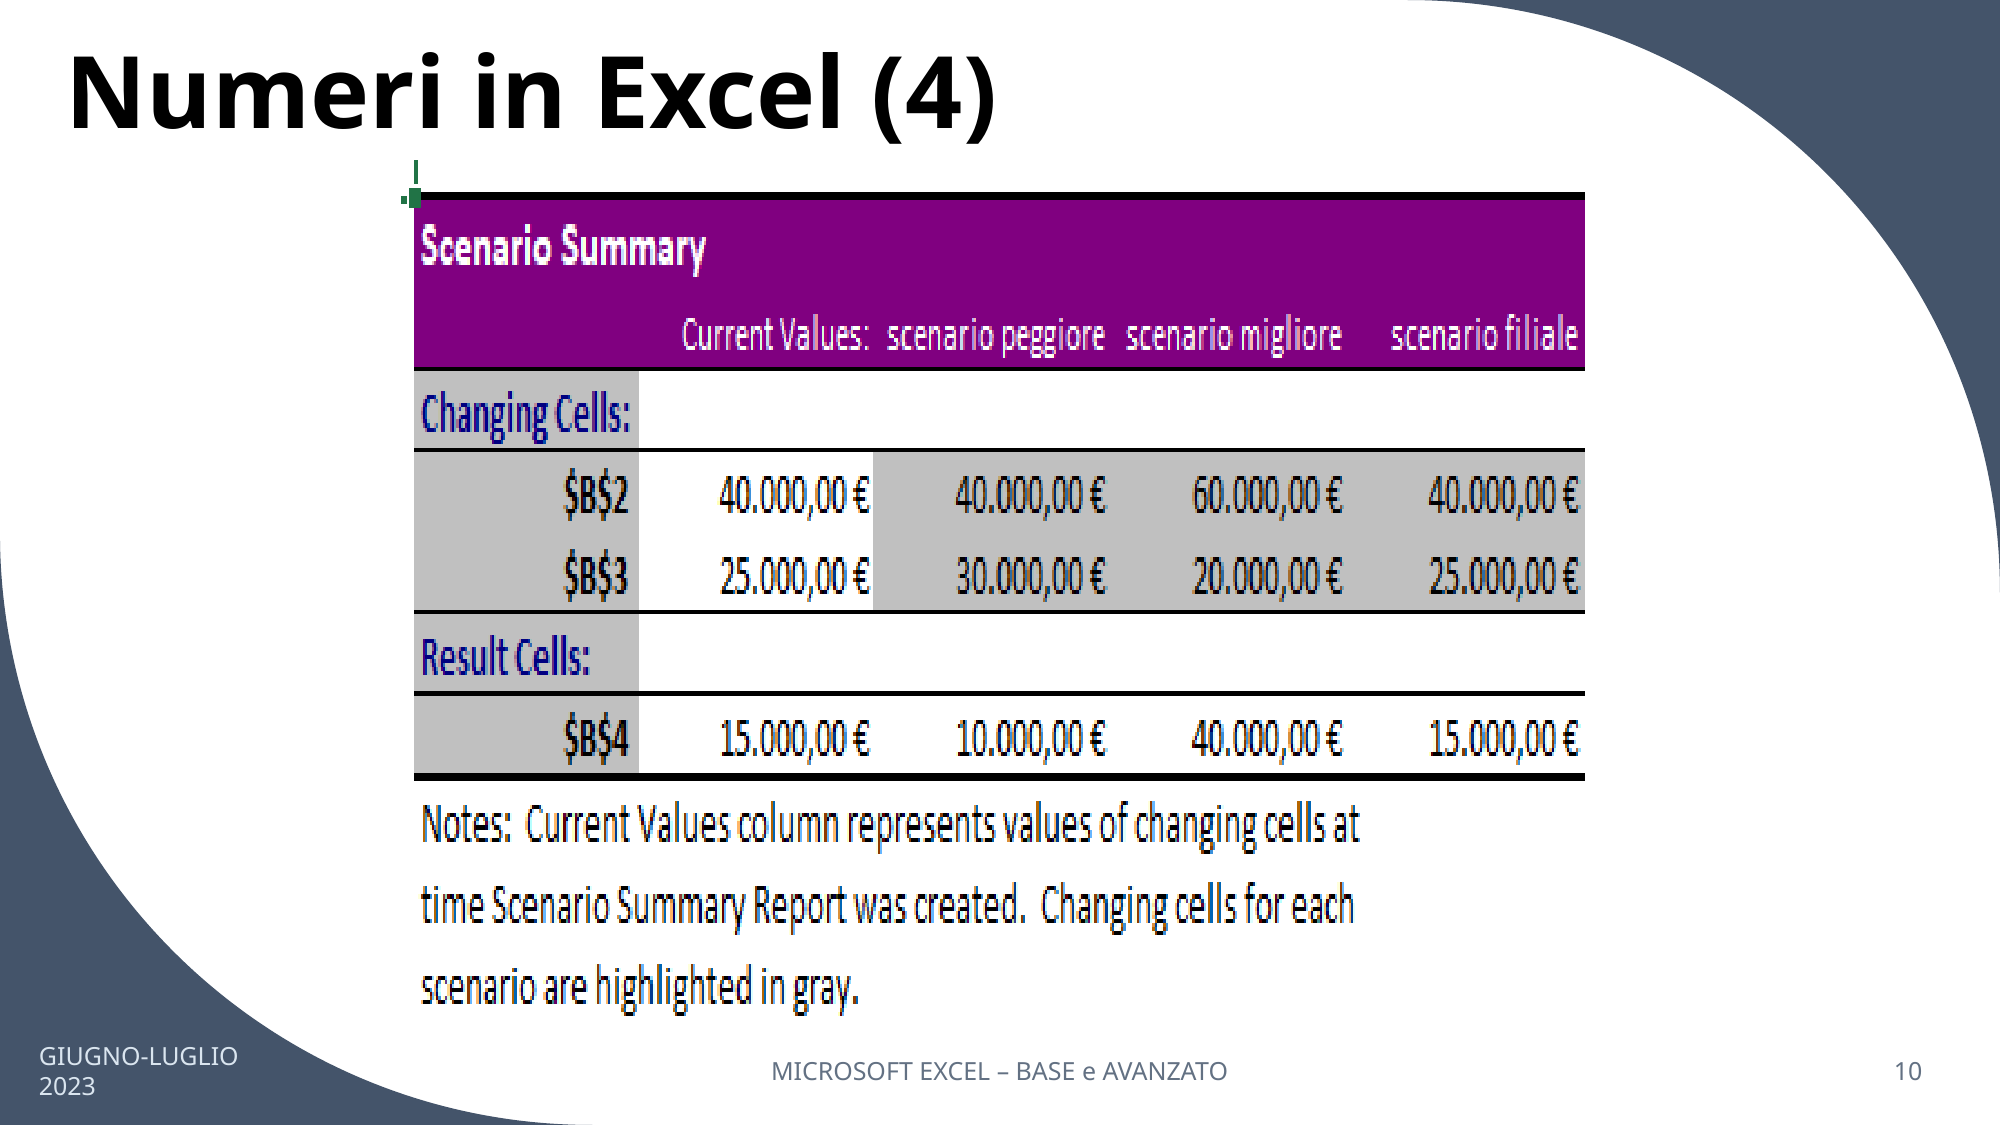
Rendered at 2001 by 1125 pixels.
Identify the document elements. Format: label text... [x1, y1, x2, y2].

picture [400, 160, 1599, 1029]
slide_number GIUGNO-LUGLIO 2023 [23, 1040, 303, 1101]
title Numeri in Excel (4) [50, 0, 1722, 158]
footer MICROSOFT EXCEL – BASE e AVANZATO [662, 1042, 1338, 1103]
slide_number 10 [1665, 1042, 1938, 1103]
